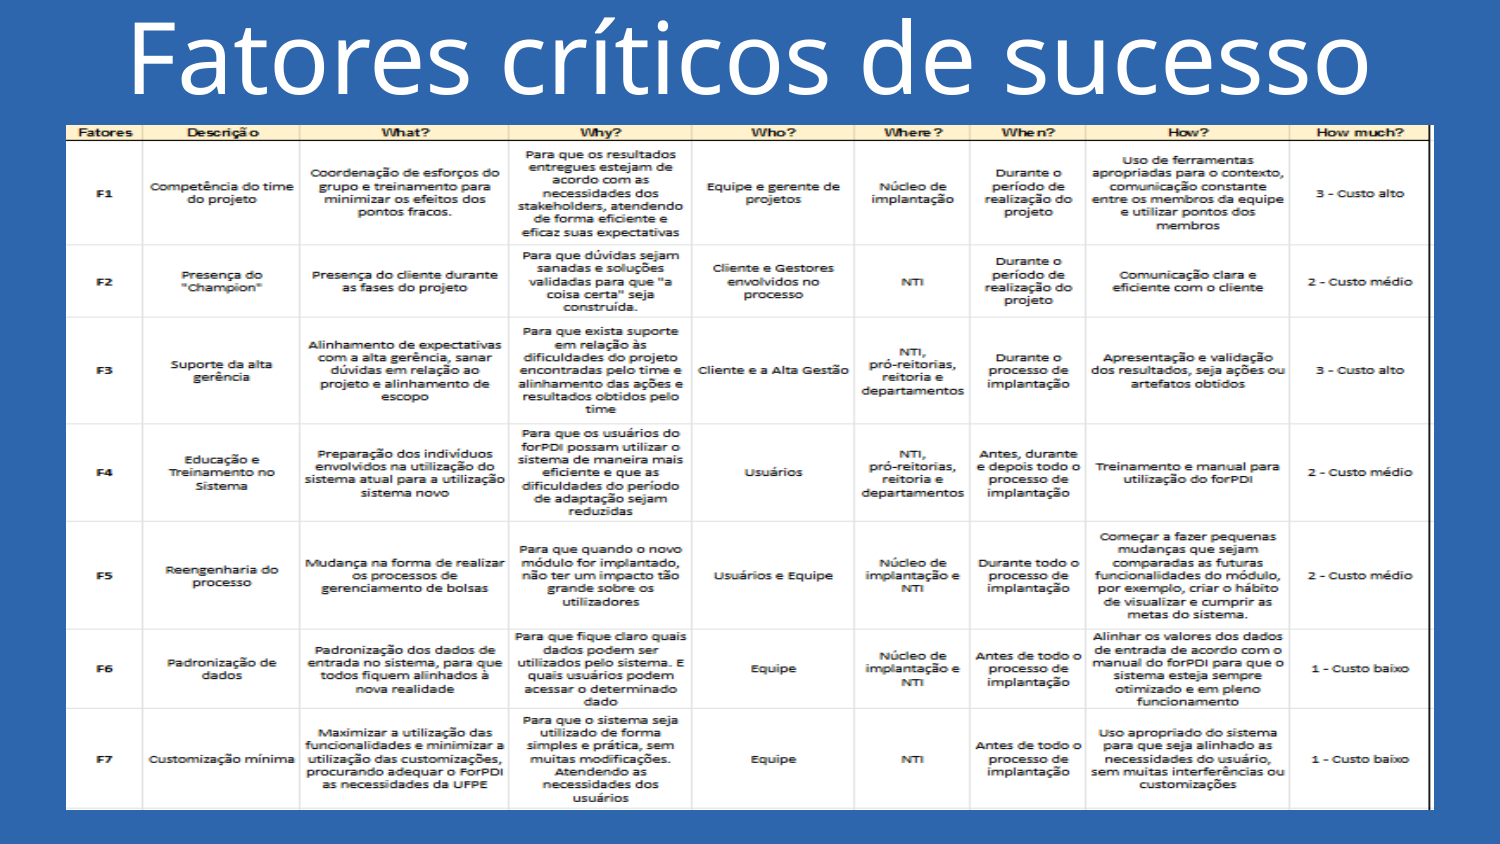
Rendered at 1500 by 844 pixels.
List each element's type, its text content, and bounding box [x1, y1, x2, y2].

text_box Fatores críticos de sucesso [0, 0, 1500, 111]
picture [66, 124, 1434, 810]
